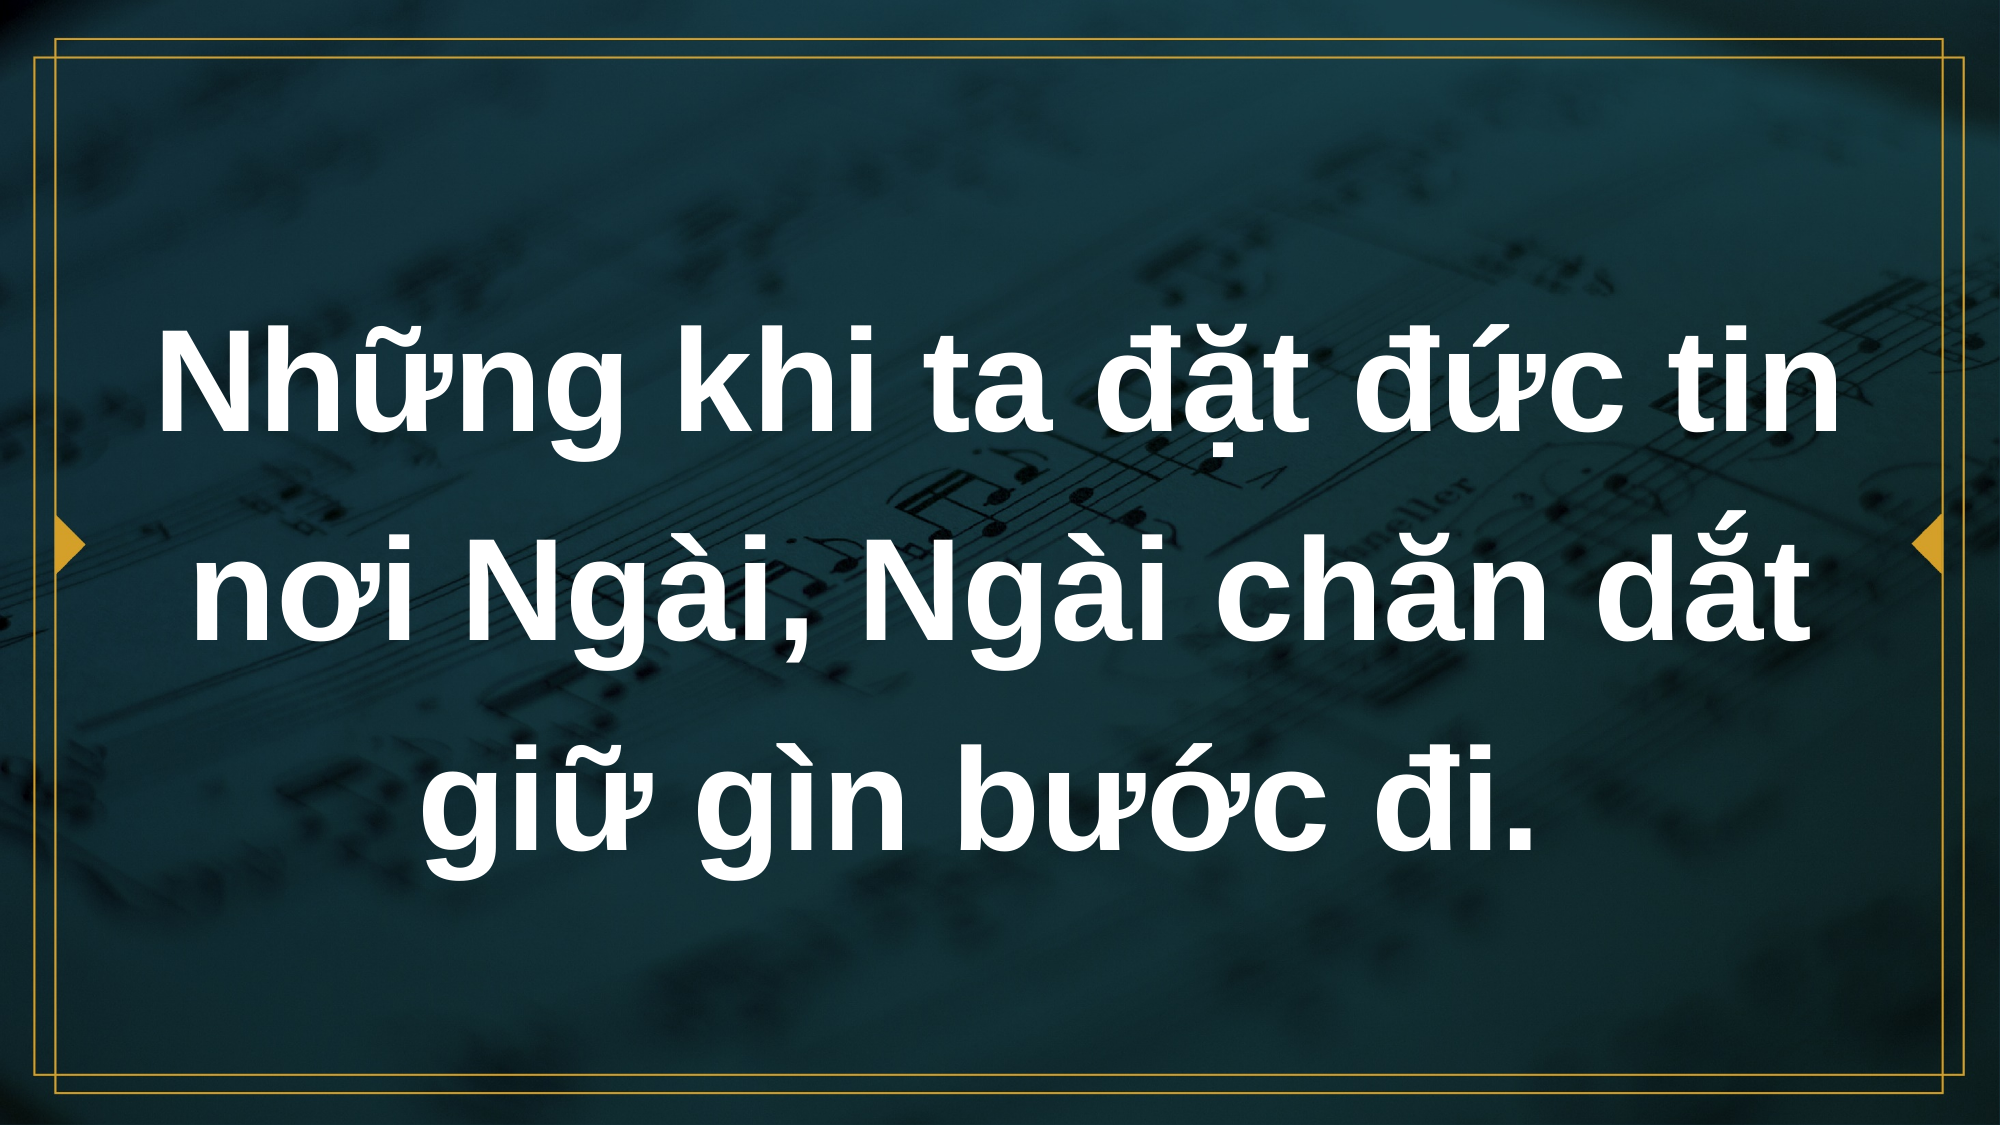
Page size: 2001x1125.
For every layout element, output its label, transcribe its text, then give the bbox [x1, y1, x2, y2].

title Những khi ta đặt đức tin nơi Ngài, Ngài chăn dắt giữ gìn bước đi. [55, 53, 1945, 1077]
picture [0, 0, 2000, 1125]
